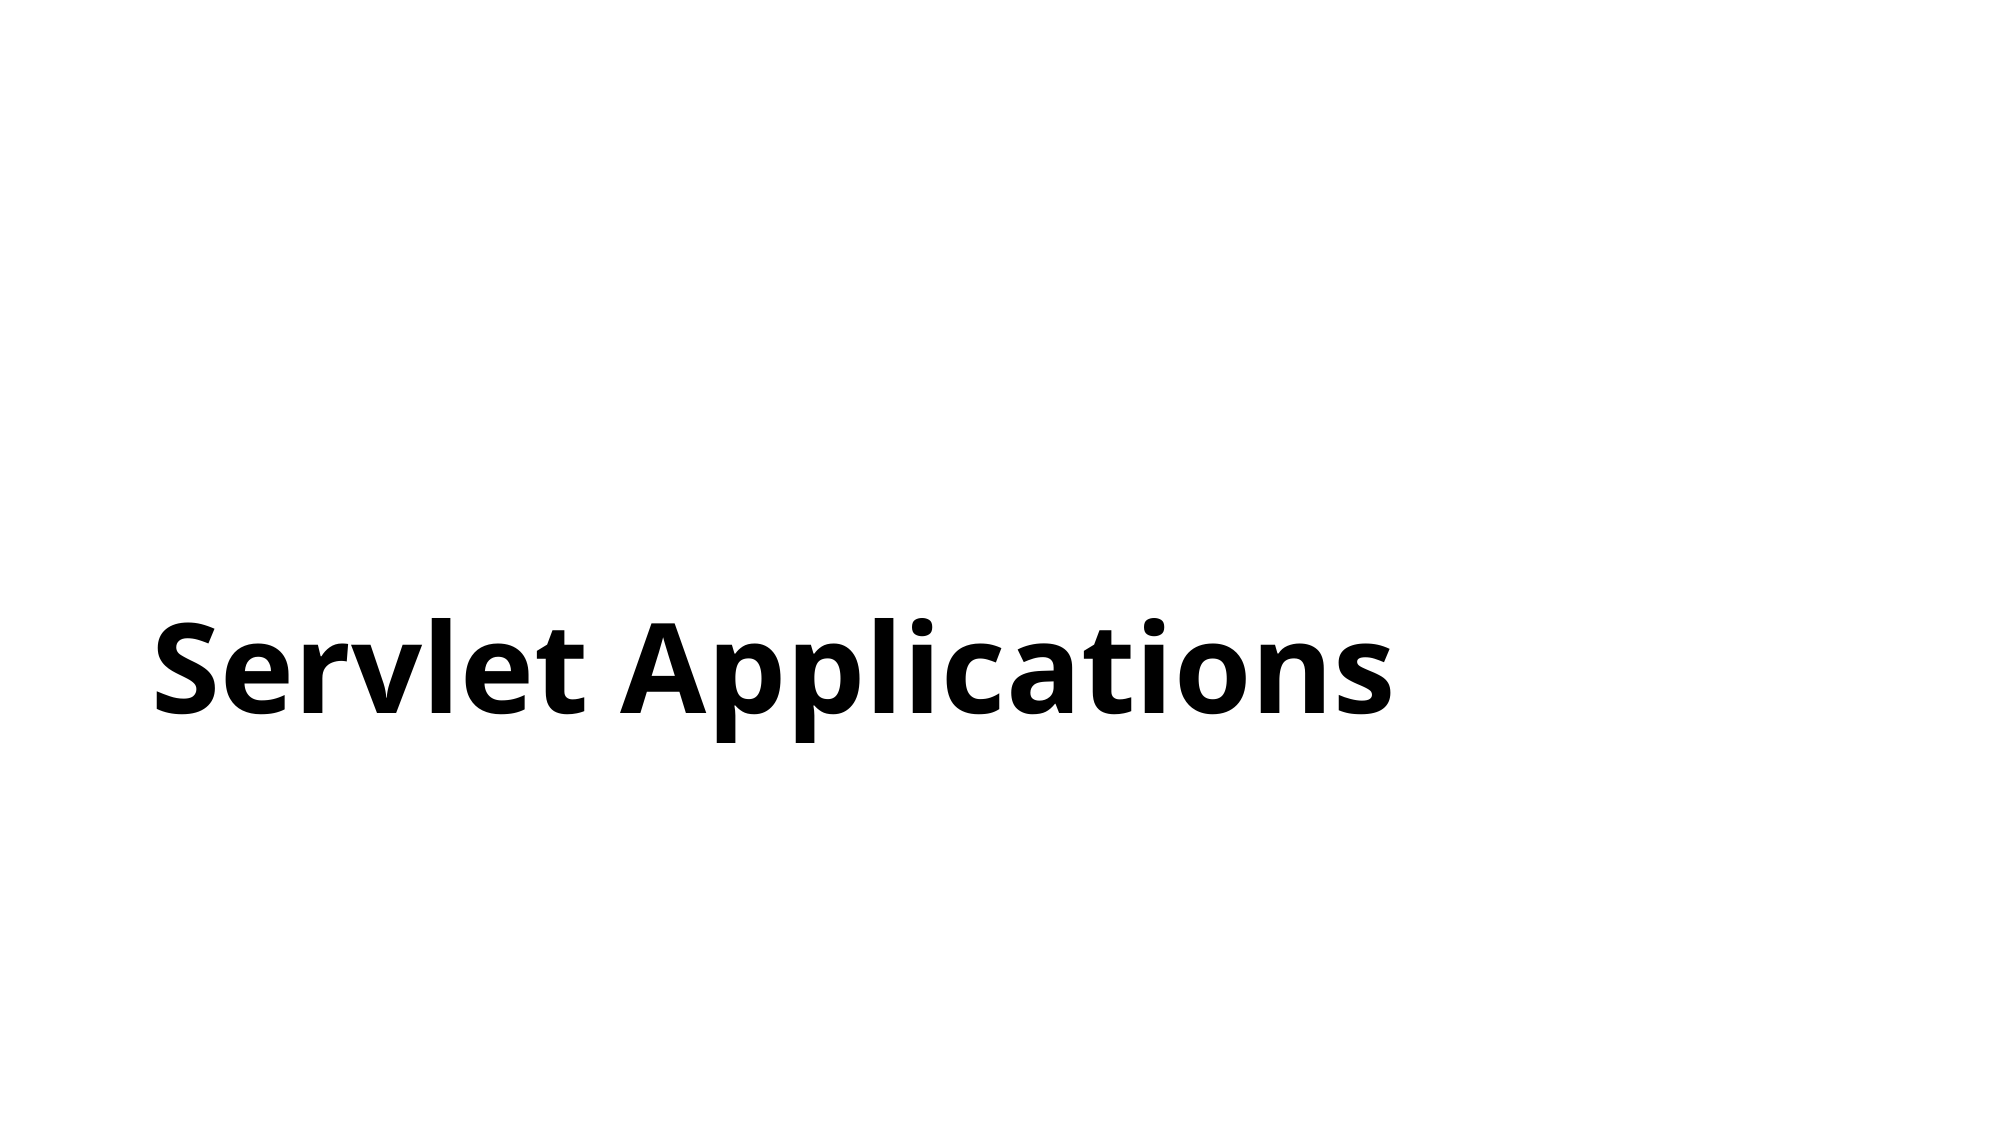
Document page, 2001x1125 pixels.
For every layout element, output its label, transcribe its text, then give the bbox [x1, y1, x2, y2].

title Servlet Applications [136, 280, 1862, 749]
